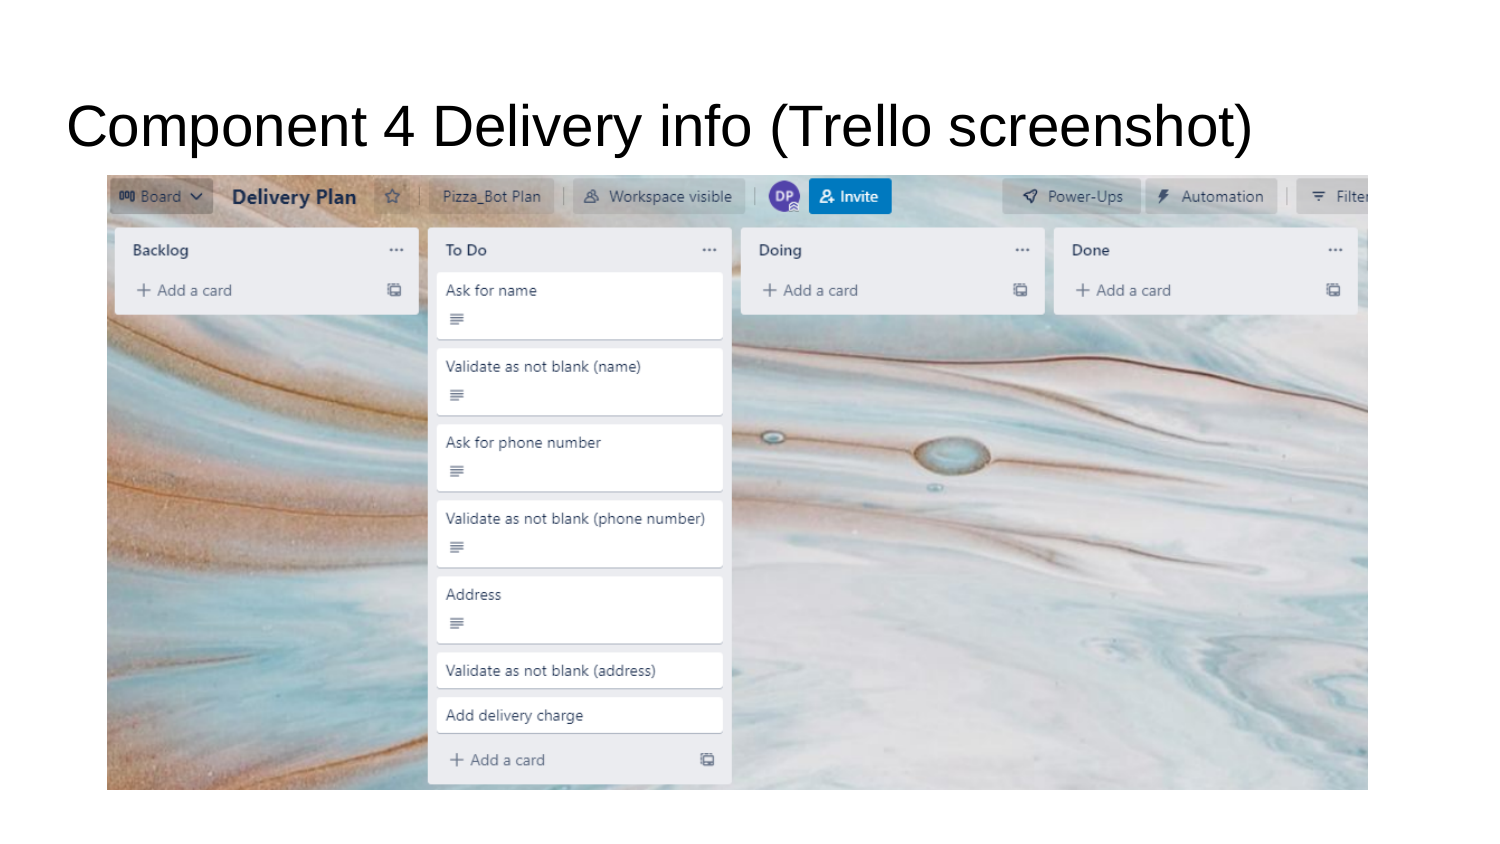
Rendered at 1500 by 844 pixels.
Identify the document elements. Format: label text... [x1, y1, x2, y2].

title Component 4 Delivery info (Trello screenshot) [51, 72, 1449, 167]
picture [107, 175, 1368, 791]
